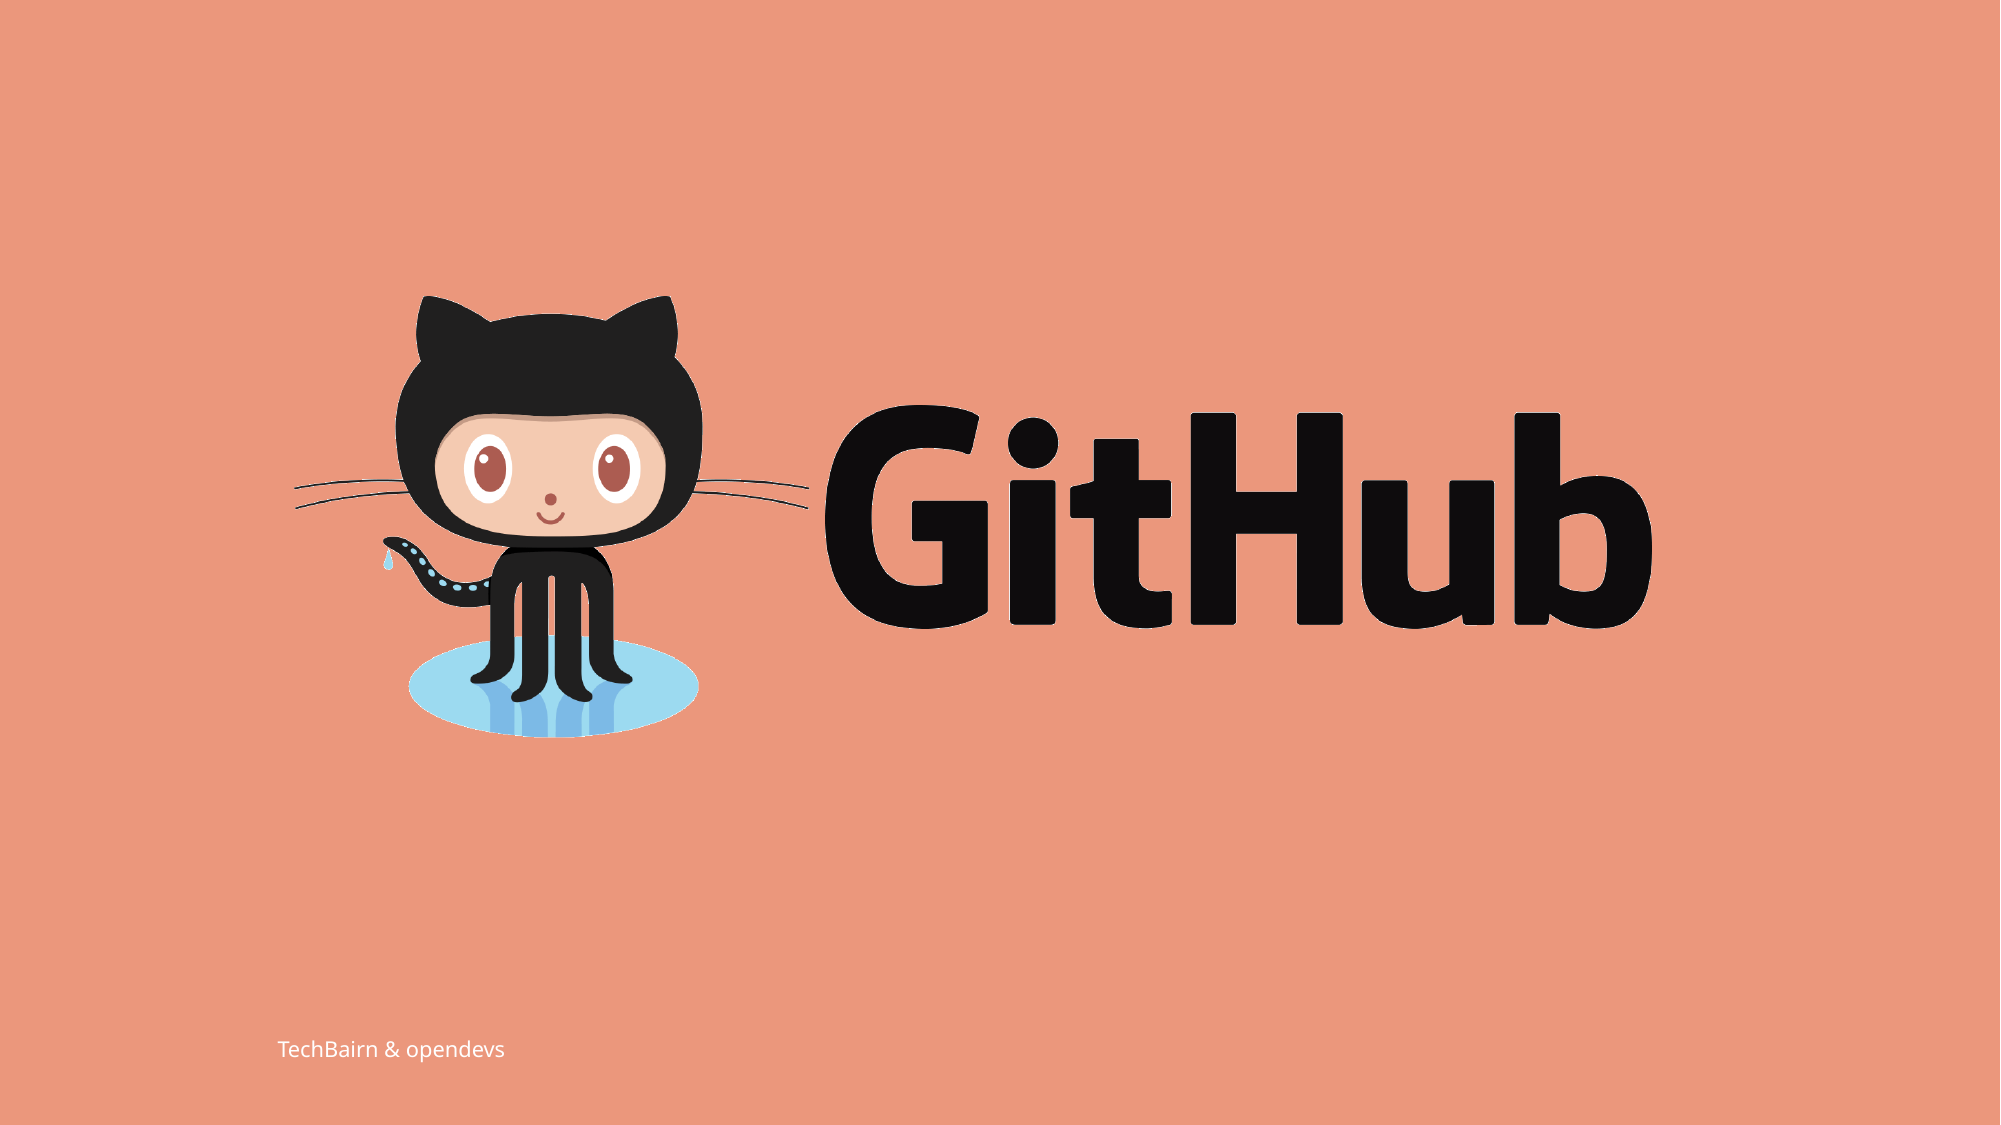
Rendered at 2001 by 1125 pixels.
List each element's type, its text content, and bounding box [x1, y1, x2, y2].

footer TechBairn & opendevs [262, 1023, 1231, 1076]
picture [281, 287, 1660, 746]
